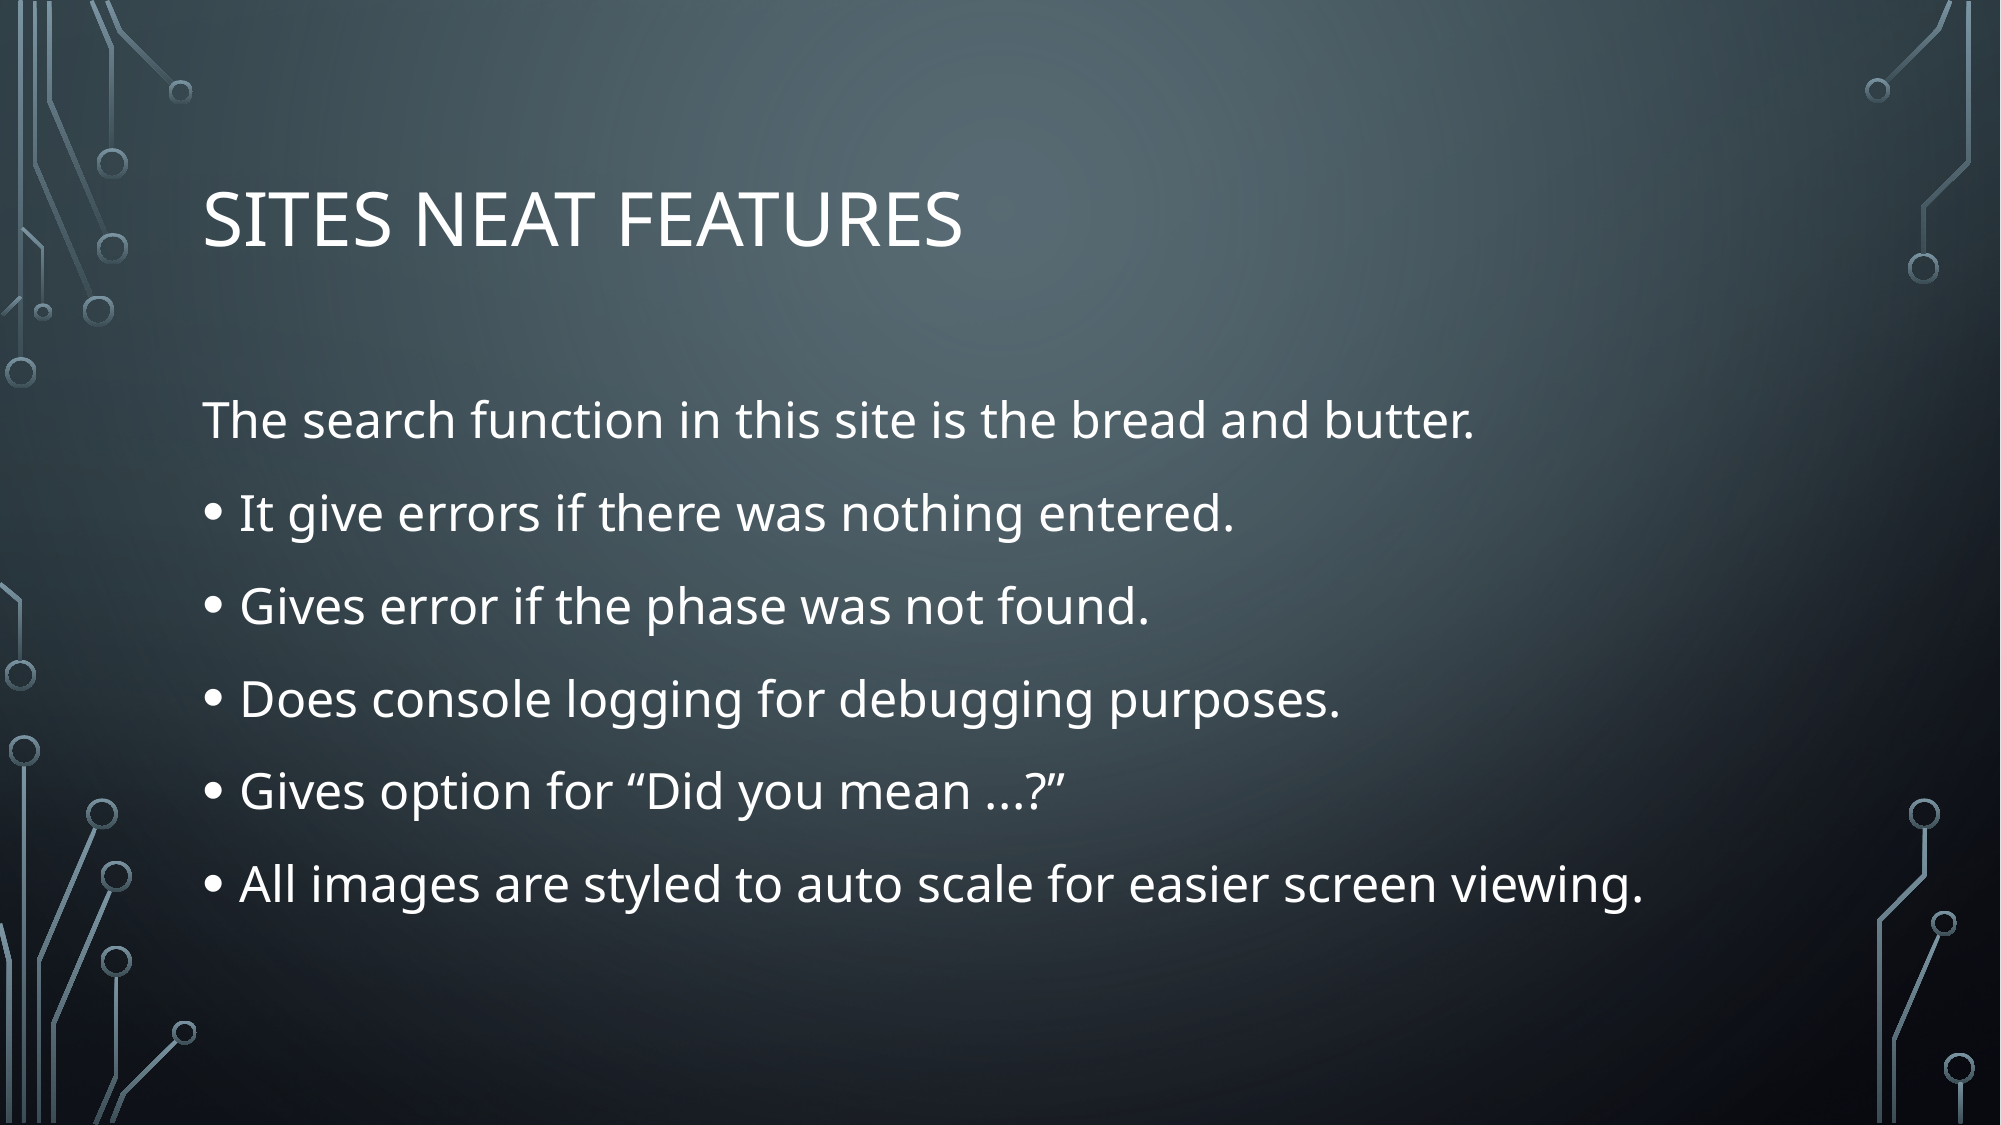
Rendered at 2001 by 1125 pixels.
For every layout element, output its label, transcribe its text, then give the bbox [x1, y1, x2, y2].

title Sites Neat features [187, 101, 1813, 344]
list The search function in this site is the bread and butter. It give errors if there was nothing entered. Gives error if the phase was not found. Does console logging for debugging purposes. Gives option for “Did you mean ...?” All images are styled to auto scale for easier screen viewing. [187, 369, 1813, 950]
